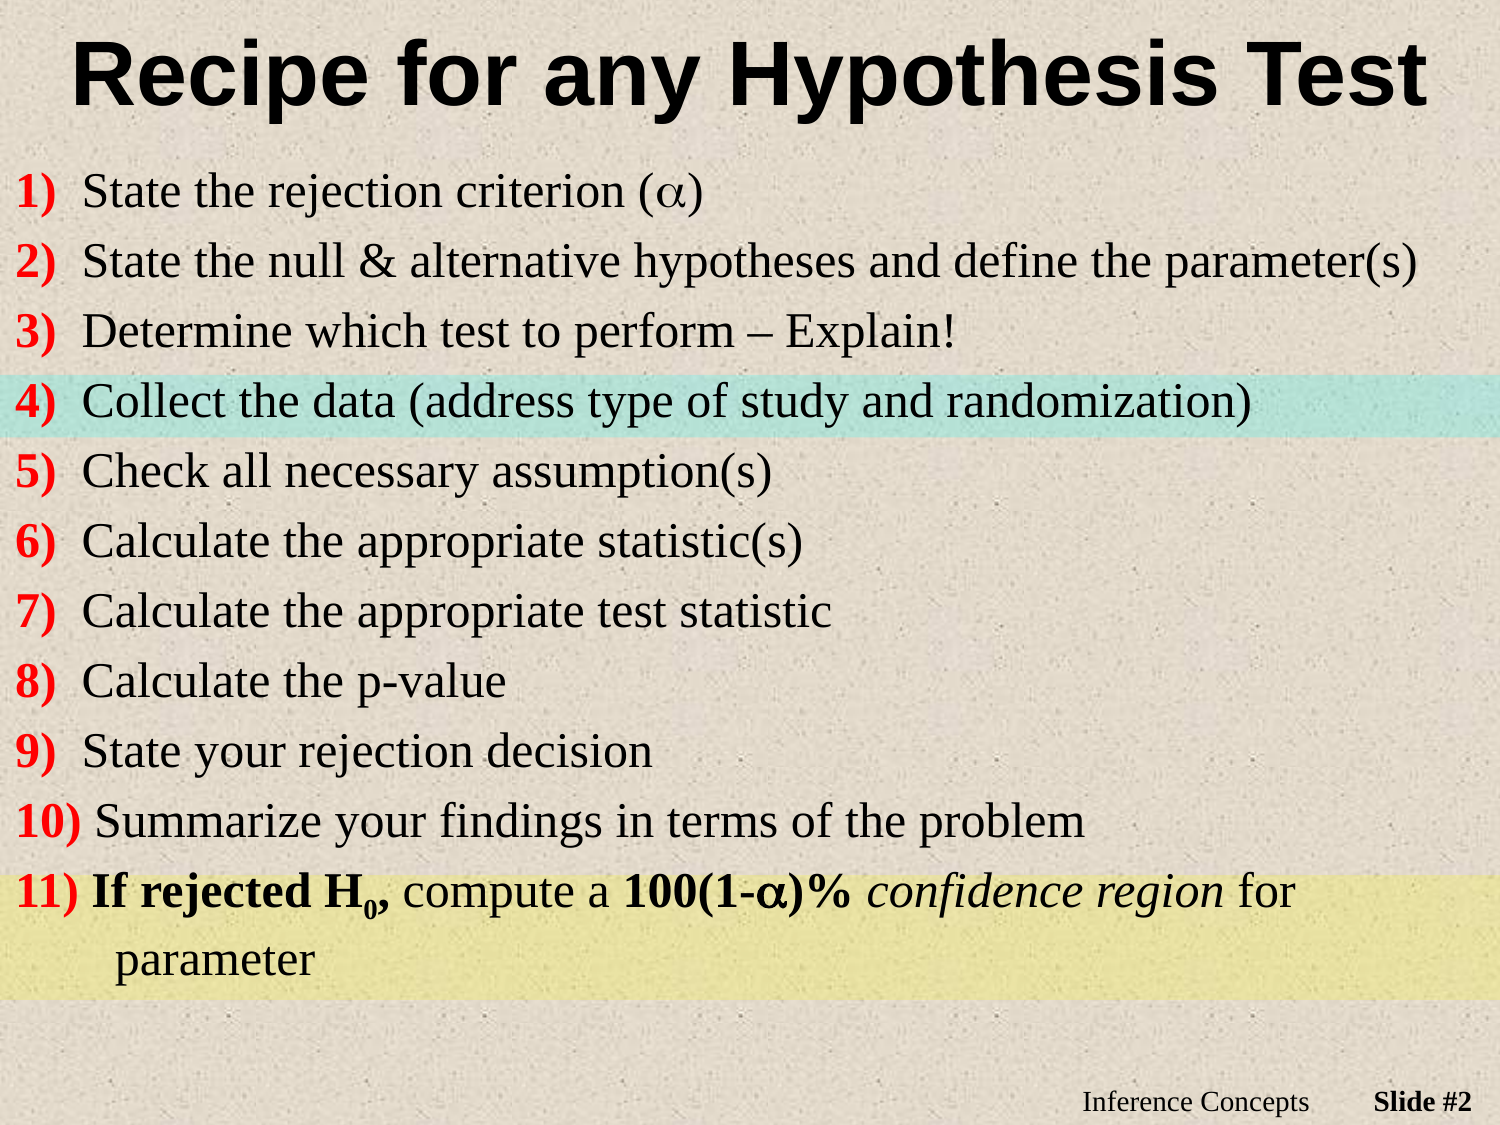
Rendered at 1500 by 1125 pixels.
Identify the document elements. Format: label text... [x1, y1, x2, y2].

slide_number Slide #2 [1324, 1076, 1488, 1101]
picture [0, 1076, 1500, 1125]
footer Inference Concepts [849, 1076, 1326, 1113]
picture [0, 0, 1500, 149]
title Recipe for any Hypothesis Test [37, 0, 1463, 138]
list 1) State the rejection criterion (a) 2) State the null & alternative hypotheses and define the parameter(s) 3) Determine which test to perform – Explain! 4) Collect the data (address type of study and randomization) 5) Check all necessary assumption(s) 6) Calculate the appropriate statistic(s) 7) Calculate the appropriate test statistic 8) Calculate the p-value 9) State your rejection decision 10) Summarize your findings in terms of the problem 11) If rejected H0, compute a 100(1-a)% confidence region for parameter [0, 149, 1500, 1076]
